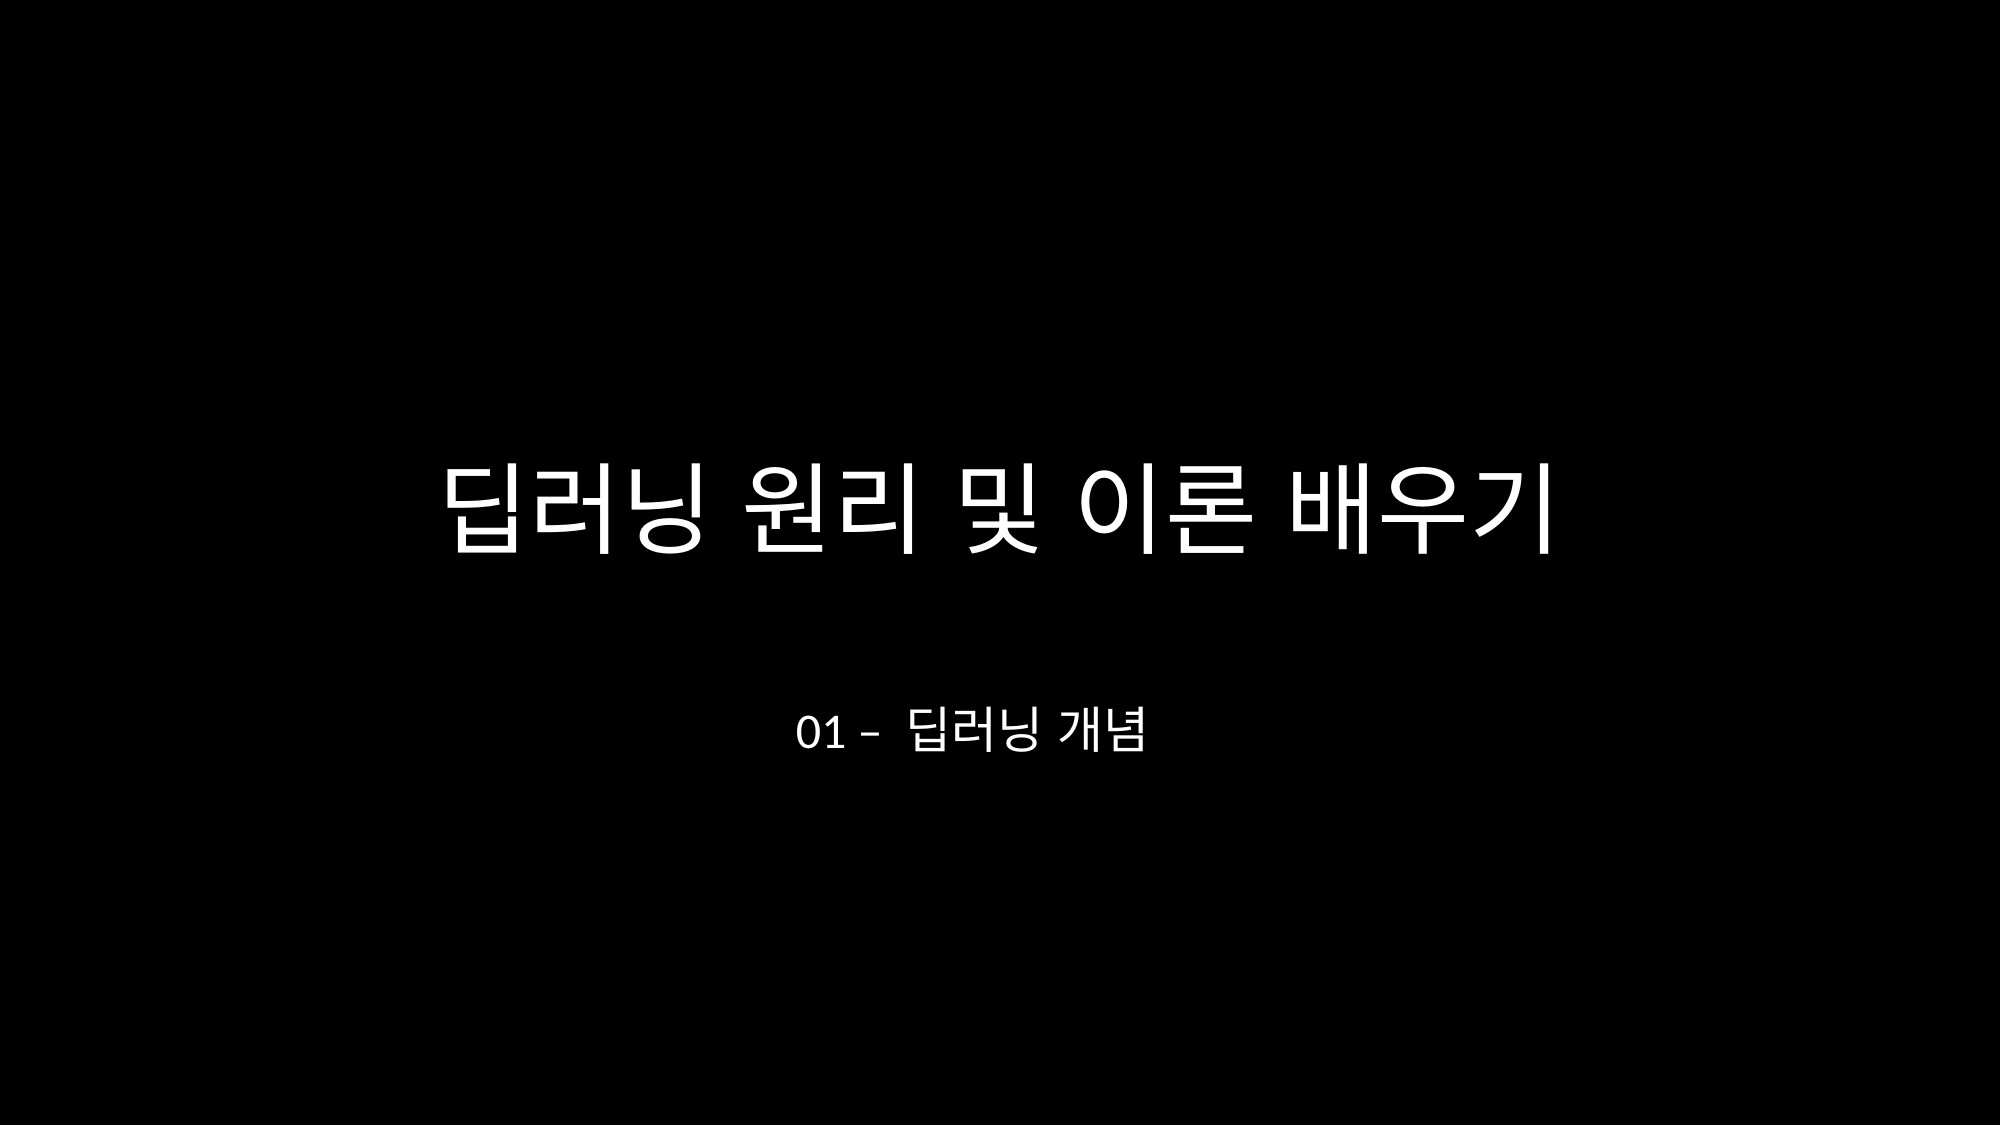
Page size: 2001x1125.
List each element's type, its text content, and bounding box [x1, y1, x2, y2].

subtitle 01 – 딥러닝 개념 [222, 698, 1723, 970]
title 딥러닝 원리 및 이론 배우기 [249, 184, 1750, 576]
